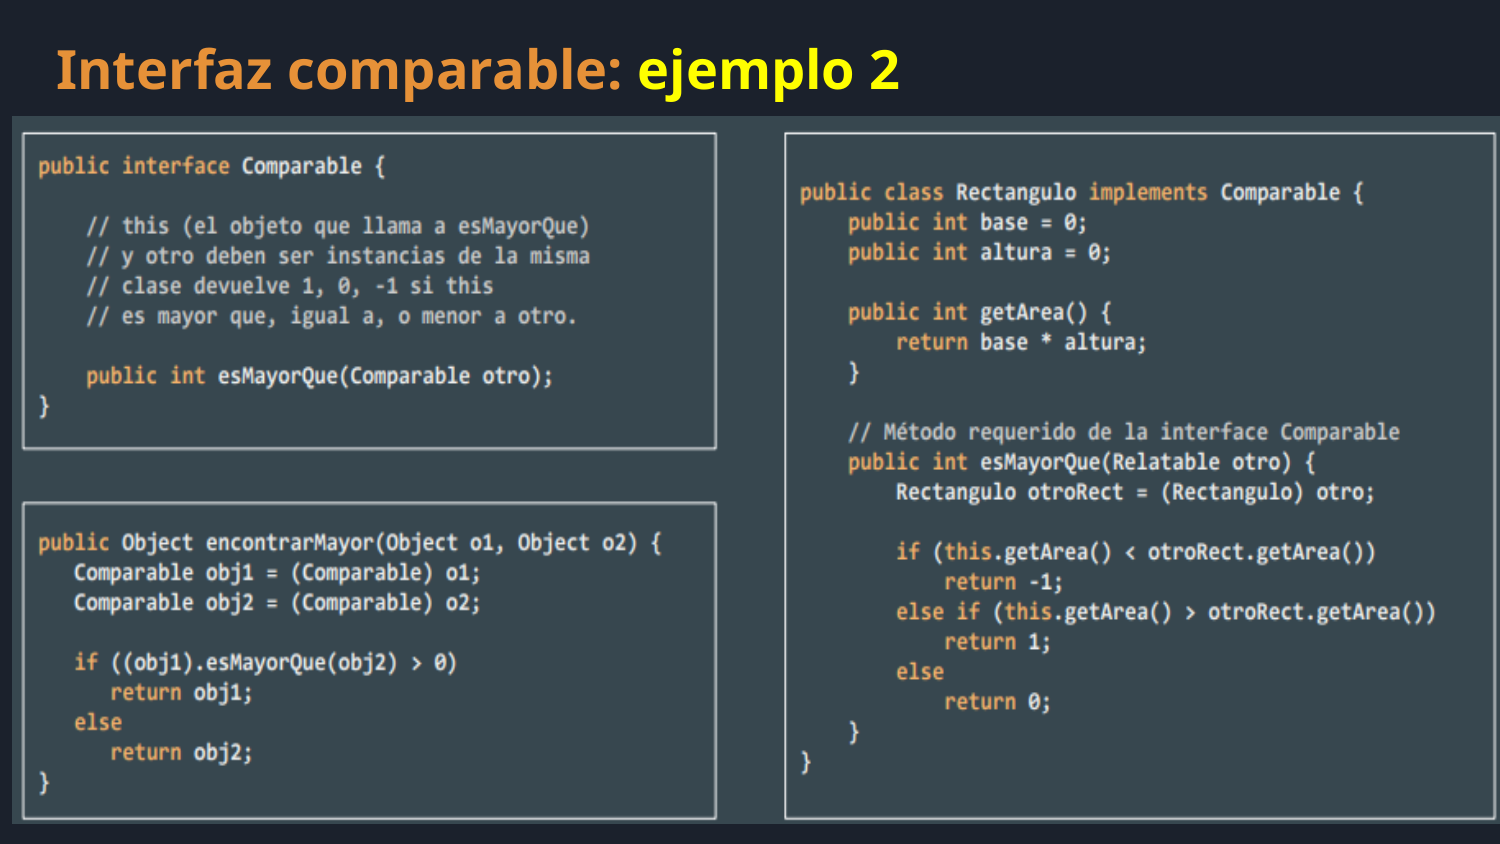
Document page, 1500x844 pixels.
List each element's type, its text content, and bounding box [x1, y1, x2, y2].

text_box Interfaz comparable: ejemplo 2 [41, 20, 1041, 114]
picture [12, 115, 1500, 824]
